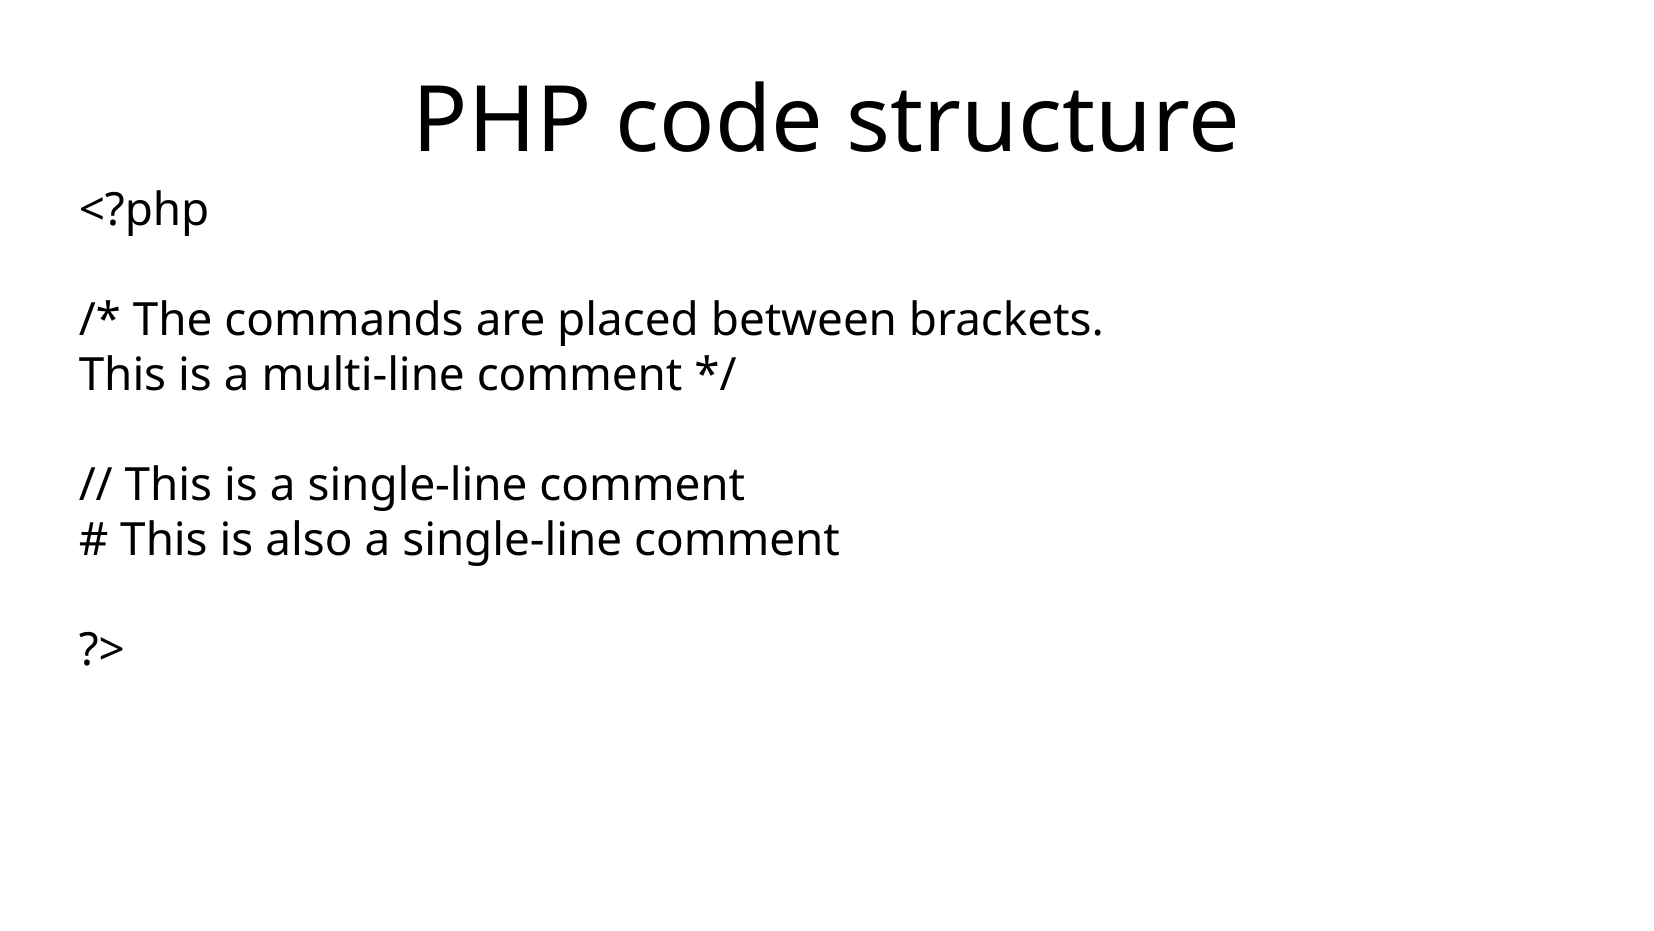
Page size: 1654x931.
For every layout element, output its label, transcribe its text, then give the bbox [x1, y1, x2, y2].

text_box PHP code structure [82, 37, 1571, 193]
text_box <?php /* The commands are placed between brackets. This is a multi-line comment */ // This is a single-line comment # This is also a single-line comment ?> [78, 180, 1567, 776]
